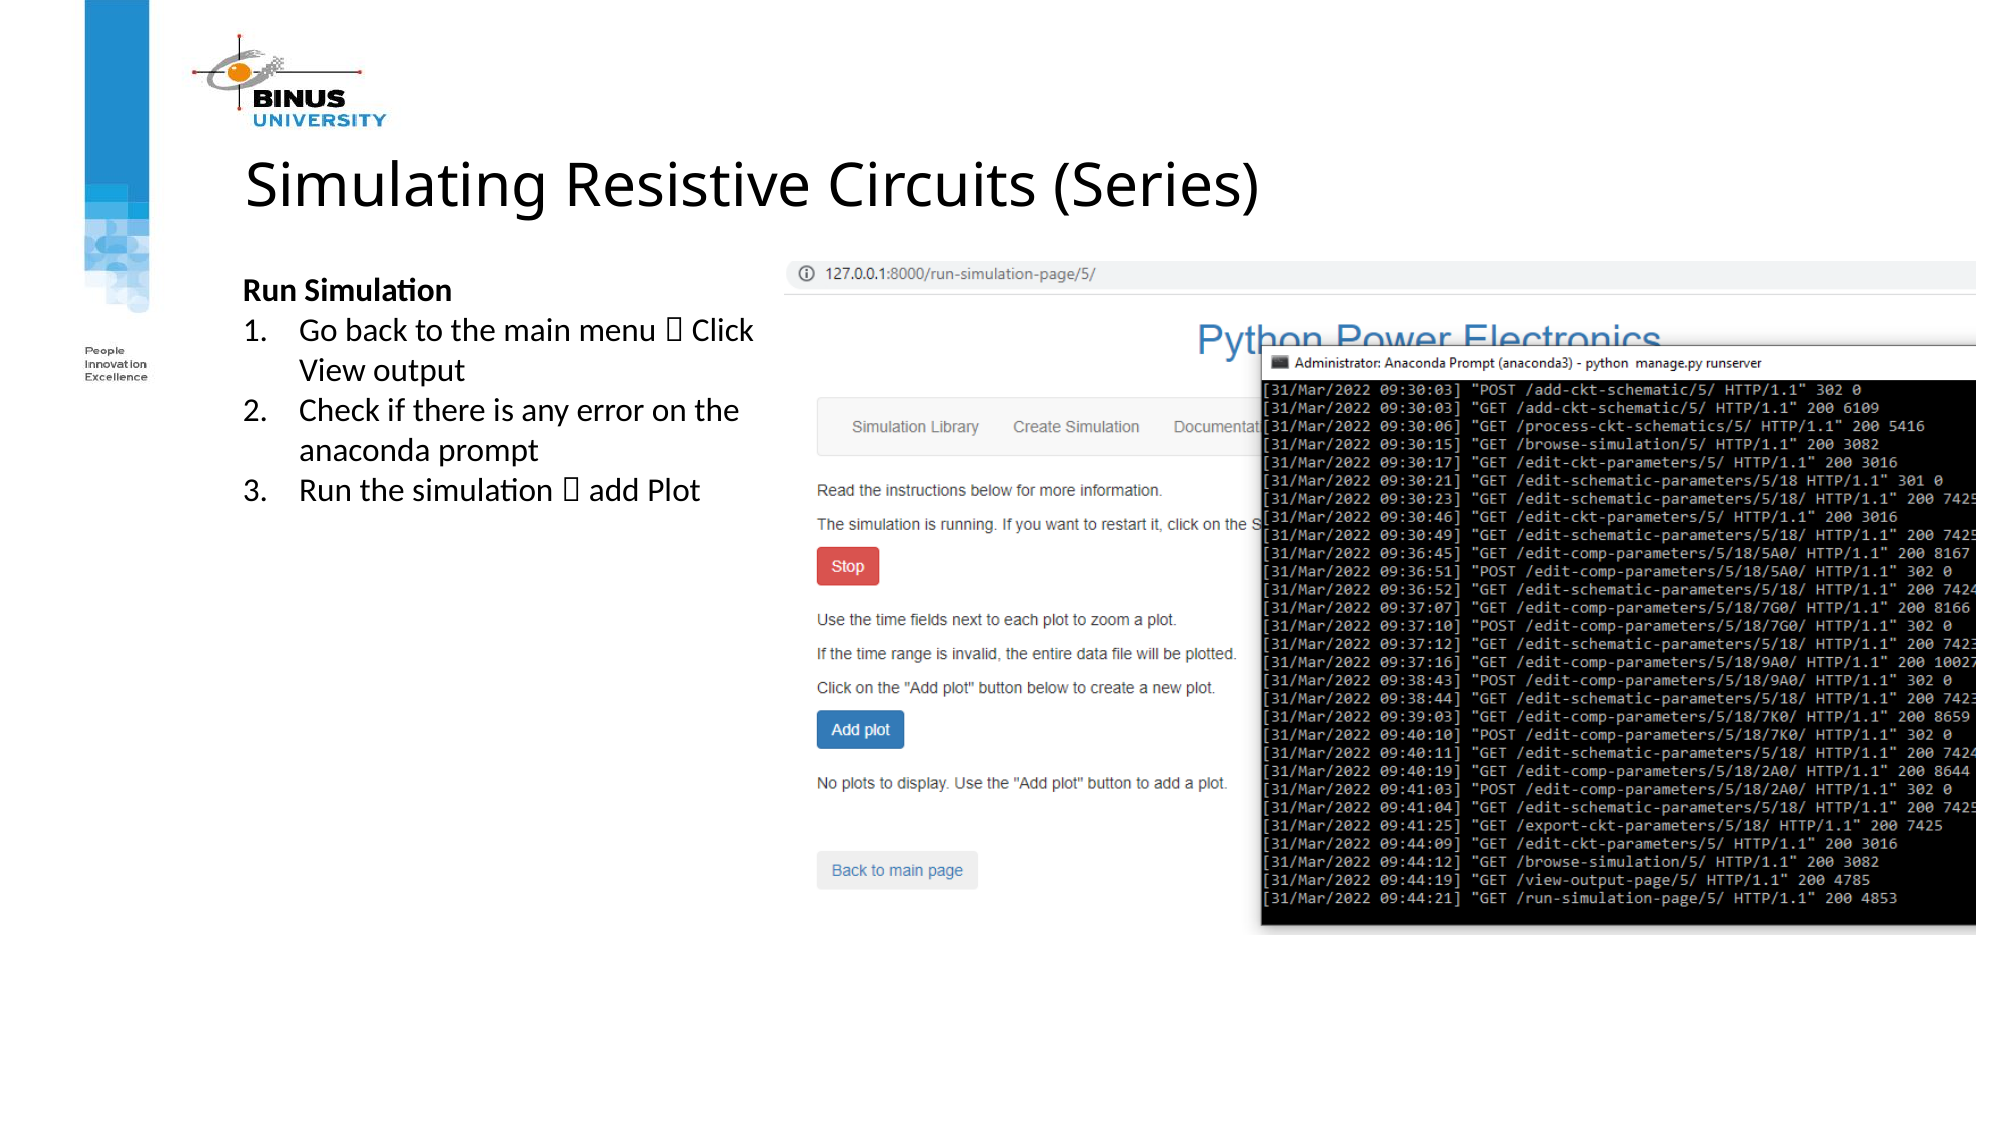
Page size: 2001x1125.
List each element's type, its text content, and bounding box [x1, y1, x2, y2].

picture [0, 0, 2000, 1124]
text_box Simulating Resistive Circuits (Series) [228, 88, 2000, 277]
text_box Run Simulation Go back to the main menu  Click View output Check if there is any error on the anaconda prompt Run the simulation  add Plot [228, 277, 779, 516]
